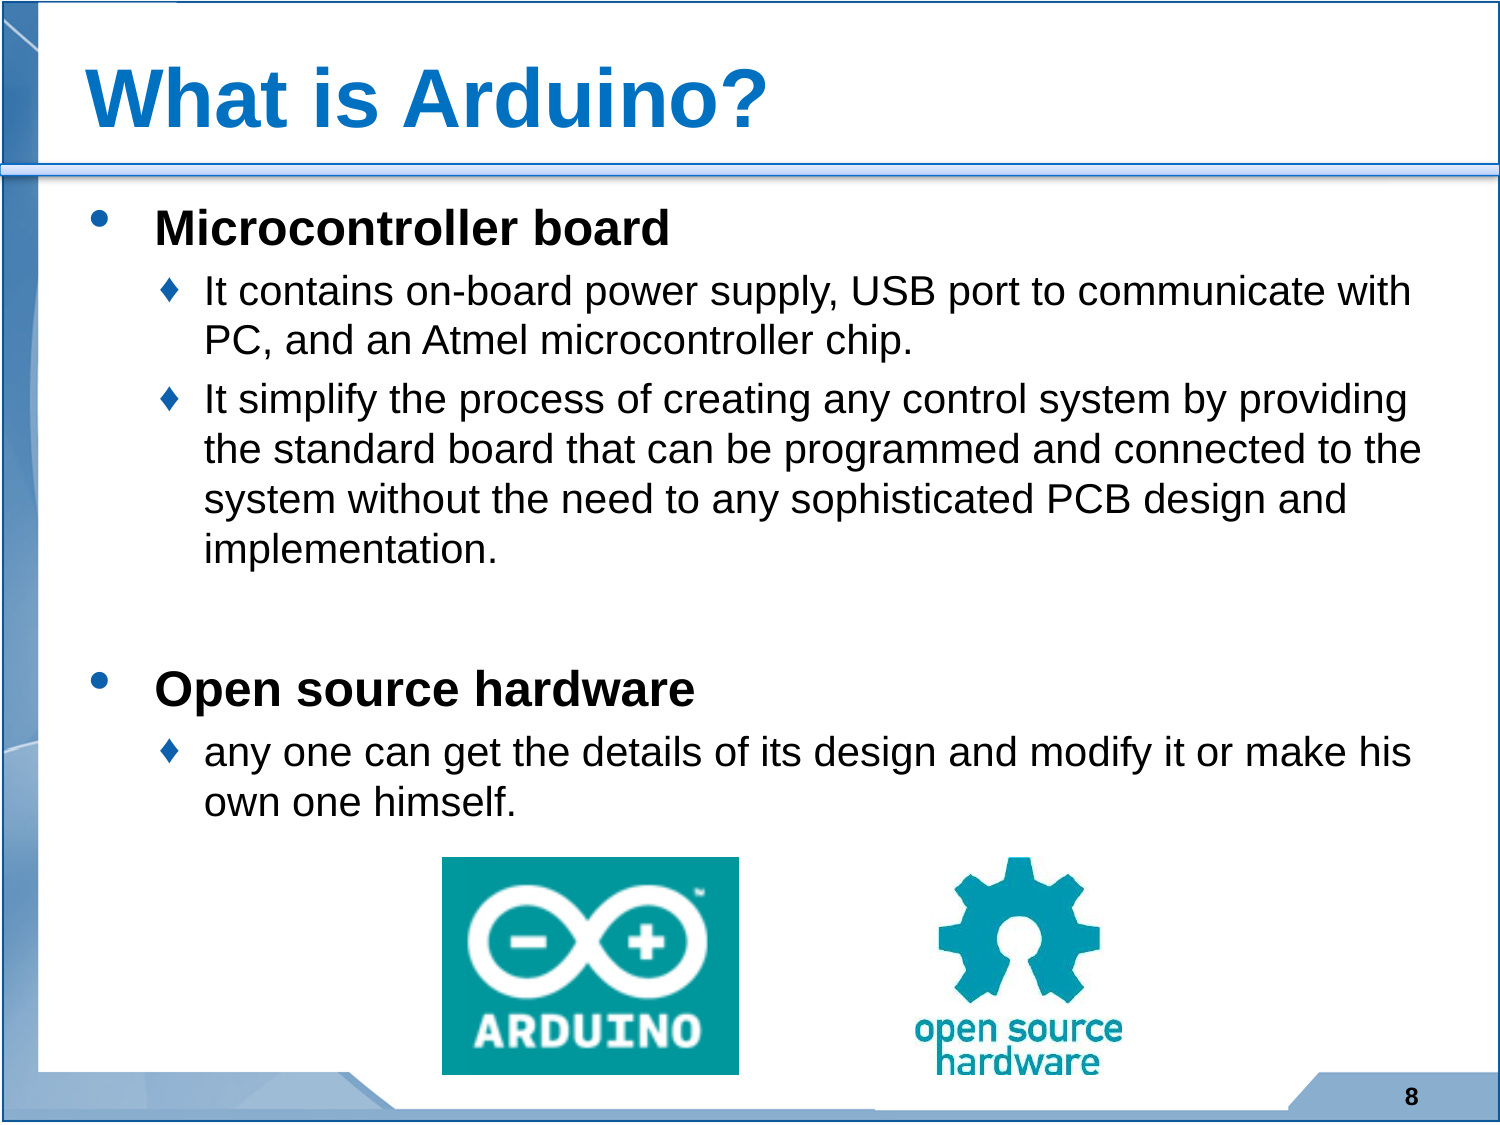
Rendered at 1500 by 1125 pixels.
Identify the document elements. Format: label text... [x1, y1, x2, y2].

picture [442, 857, 739, 1075]
list Microcontroller board It contains on-board power supply, USB port to communicate with PC, and an Atmel microcontroller chip. It simplify the process of creating any control system by providing the standard board that can be programmed and connected to the system without the need to any sophisticated PCB design and implementation. Open source hardware any one can get the details of its design and modify it or make his own one himself. [70, 187, 1477, 1067]
title What is Arduino? [70, 35, 1477, 155]
picture [915, 857, 1122, 1075]
slide_number 8 [1347, 1078, 1477, 1114]
